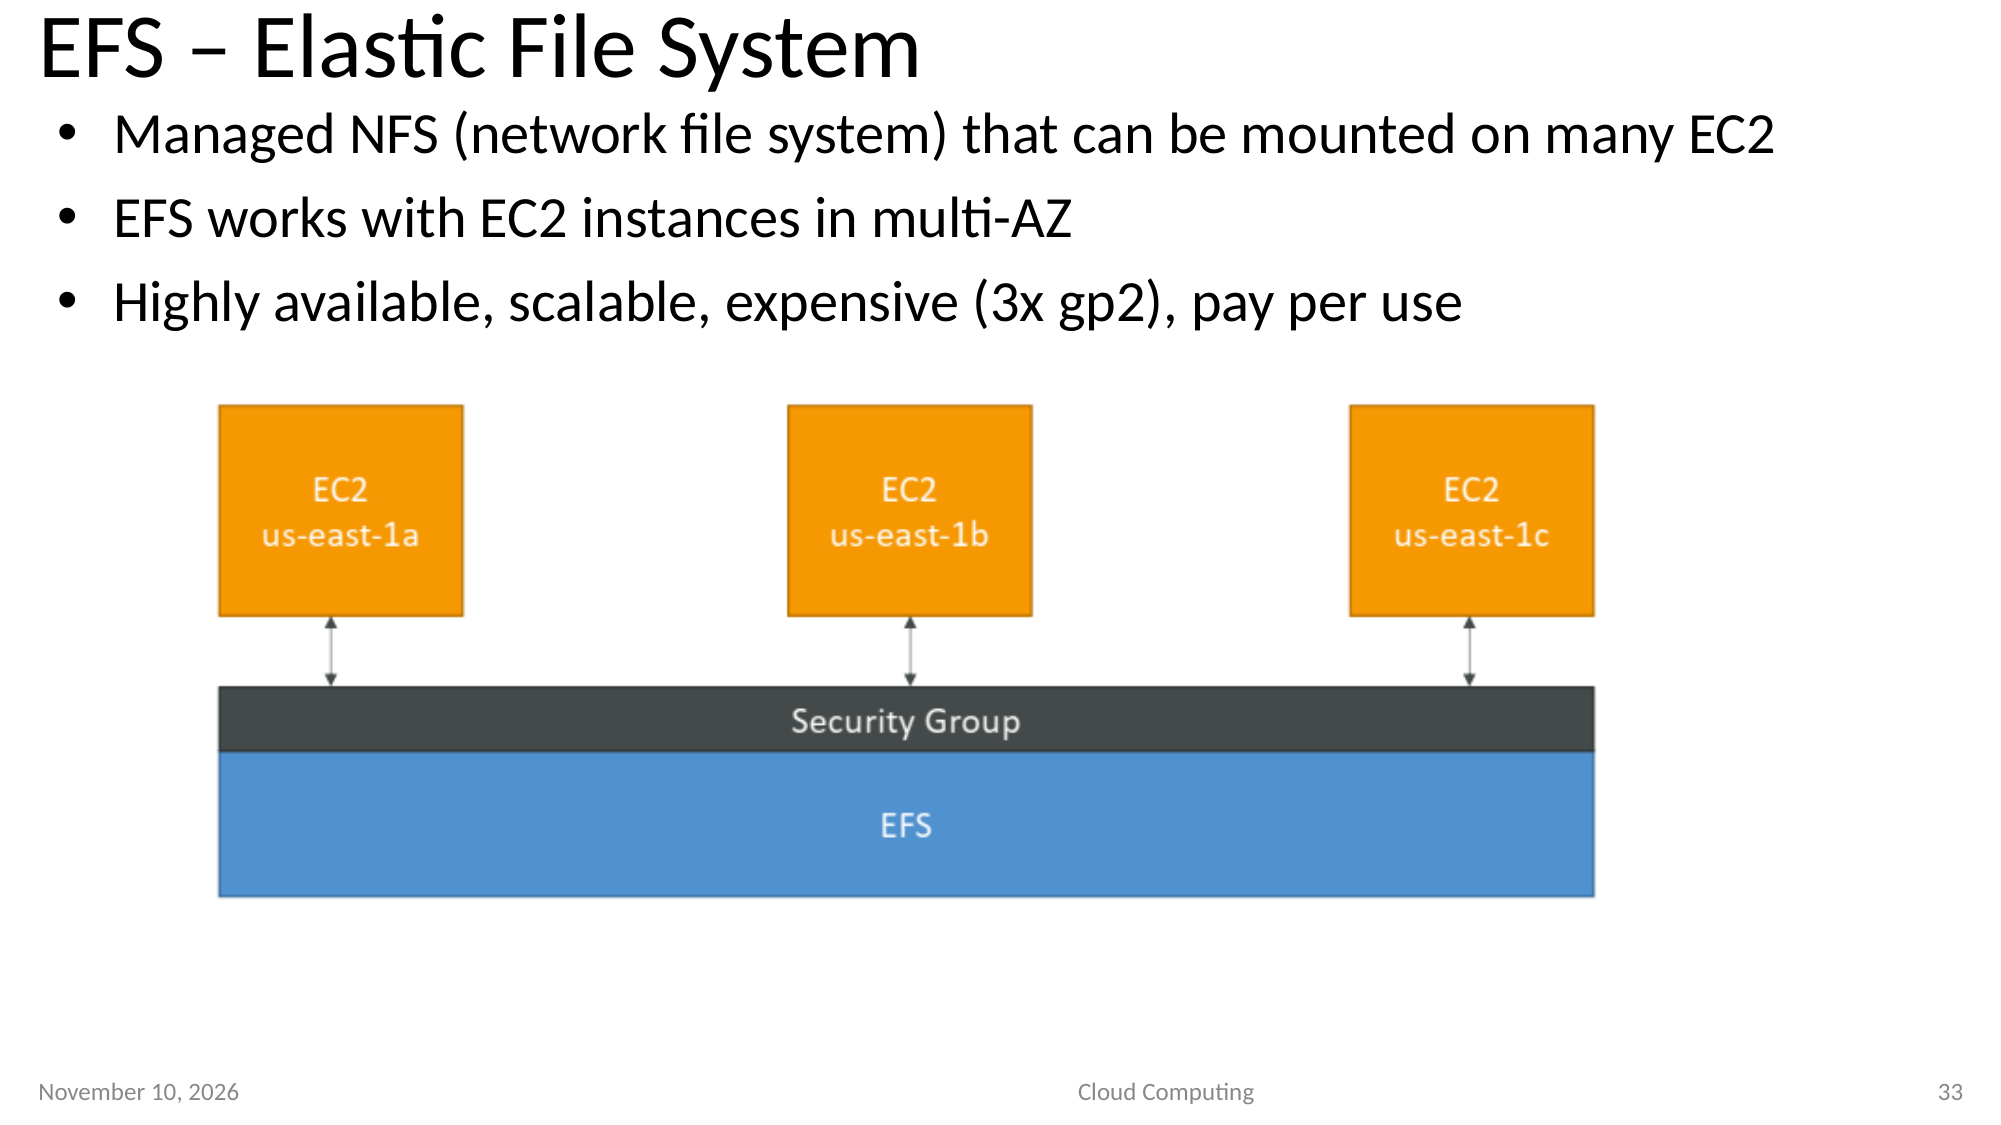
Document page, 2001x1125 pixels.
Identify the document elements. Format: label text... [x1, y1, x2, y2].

slide_number 33 [1859, 1060, 1979, 1121]
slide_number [23, 1060, 474, 1121]
footer Cloud Computing [483, 1060, 1850, 1121]
title EFS – Elastic File System [23, 0, 1979, 95]
list Managed NFS (network file system) that can be mounted on many EC2 EFS works with EC2 instances in multi-AZ Highly available, scalable, expensive (3x gp2), pay per use [23, 95, 1979, 1061]
picture [196, 387, 1613, 903]
